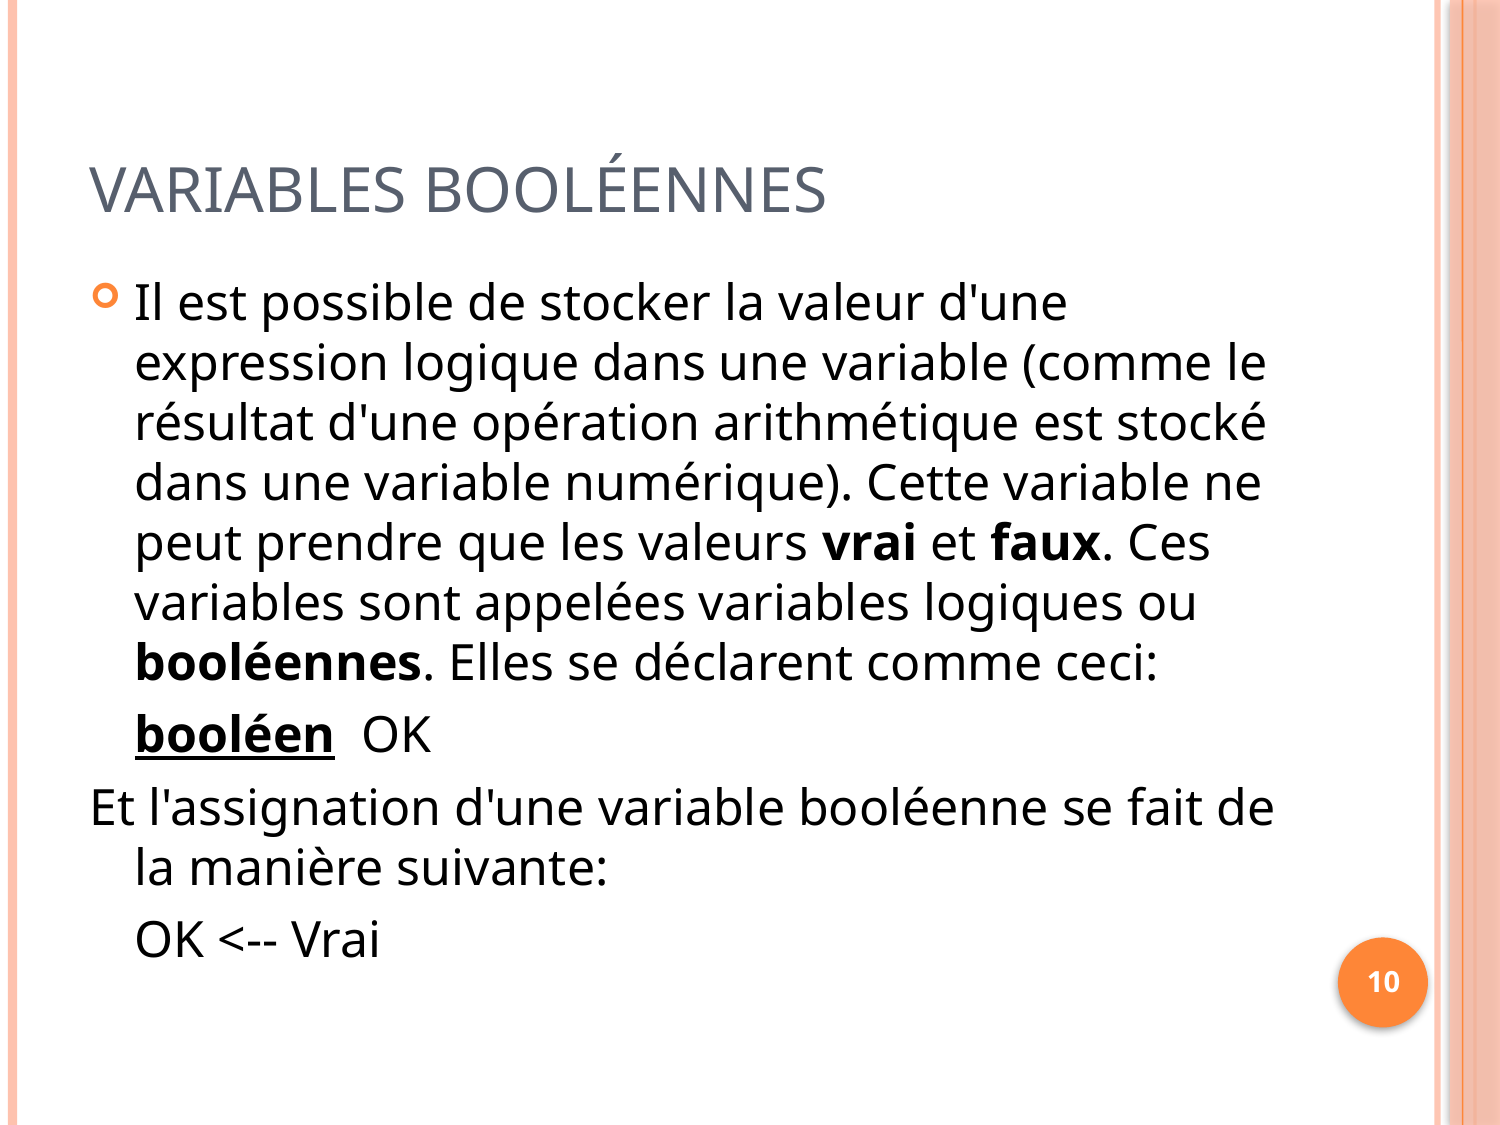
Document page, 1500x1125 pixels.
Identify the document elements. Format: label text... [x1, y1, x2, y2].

title Variables booléennes [75, 45, 1300, 233]
list Il est possible de stocker la valeur d'une expression logique dans une variable (comme le résultat d'une opération arithmétique est stocké dans une variable numérique). Cette variable ne peut prendre que les valeurs vrai et faux. Ces variables sont appelées variables logiques ou booléennes. Elles se déclarent comme ceci: booléen OK Et l'assignation d'une variable booléenne se fait de la manière suivante: OK <-- Vrai [75, 262, 1300, 1062]
slide_number 10 [1333, 940, 1434, 1027]
